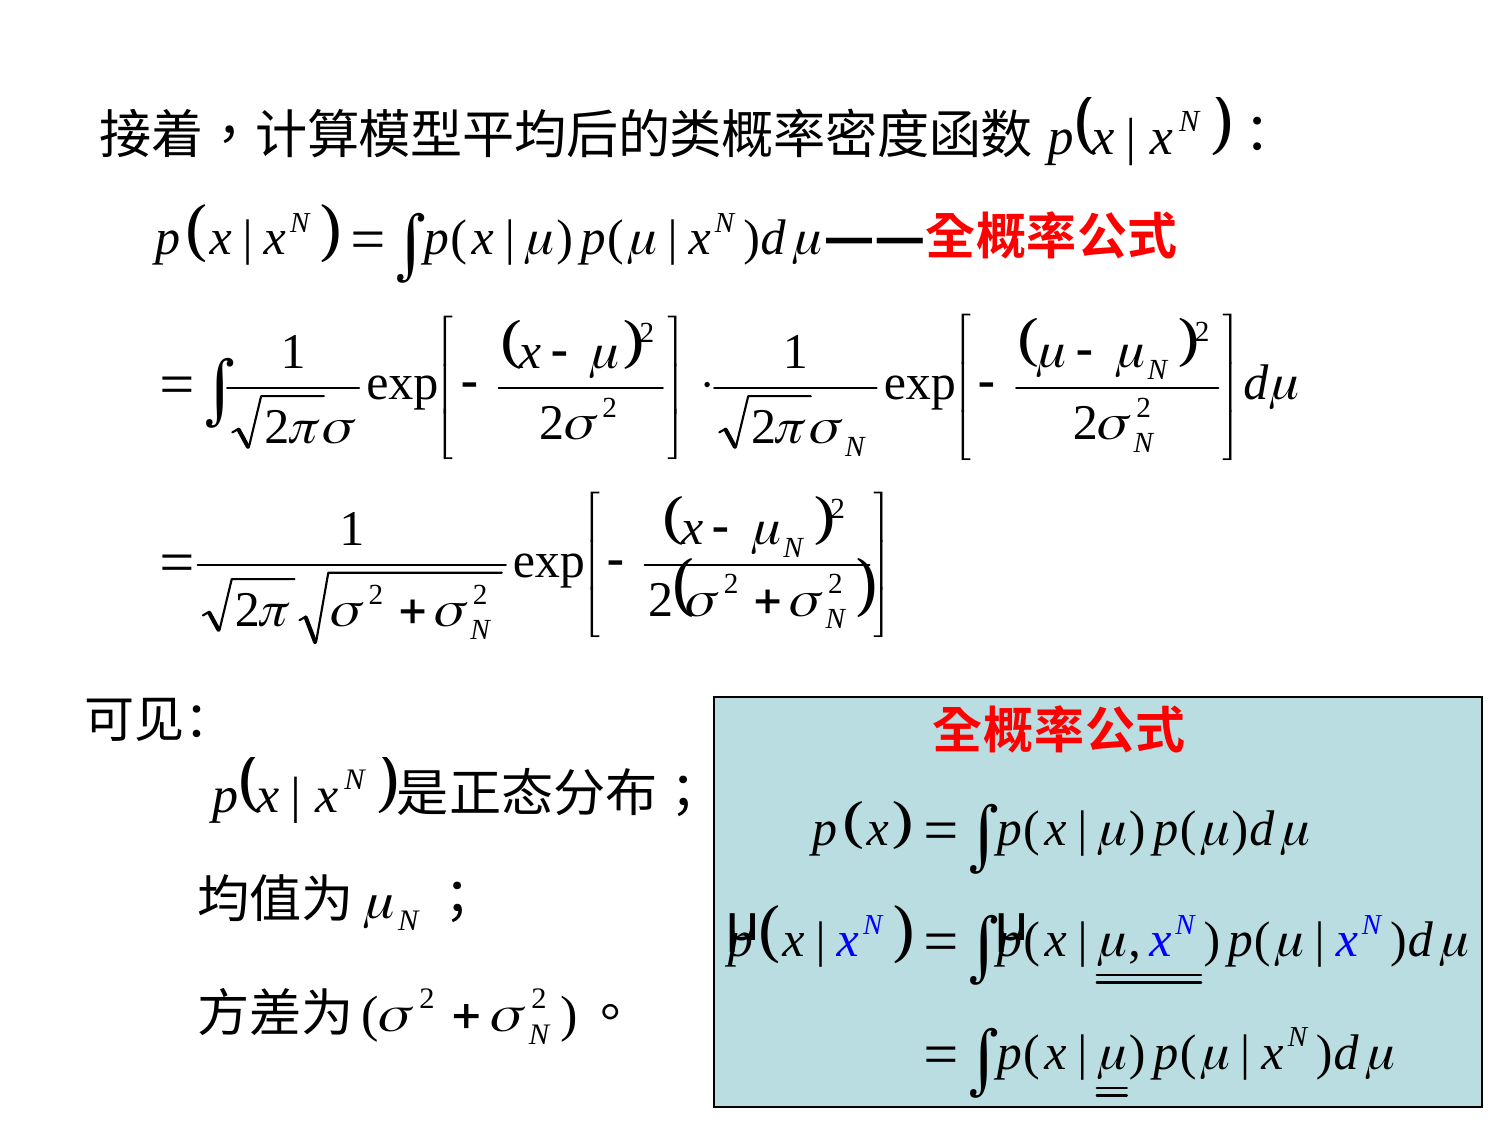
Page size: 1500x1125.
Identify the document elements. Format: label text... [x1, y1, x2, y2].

text_box 可见： [69, 679, 250, 755]
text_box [197, 756, 709, 1091]
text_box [99, 97, 1471, 211]
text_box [141, 192, 1188, 293]
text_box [149, 303, 1309, 471]
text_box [714, 697, 1481, 1107]
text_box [149, 480, 900, 657]
